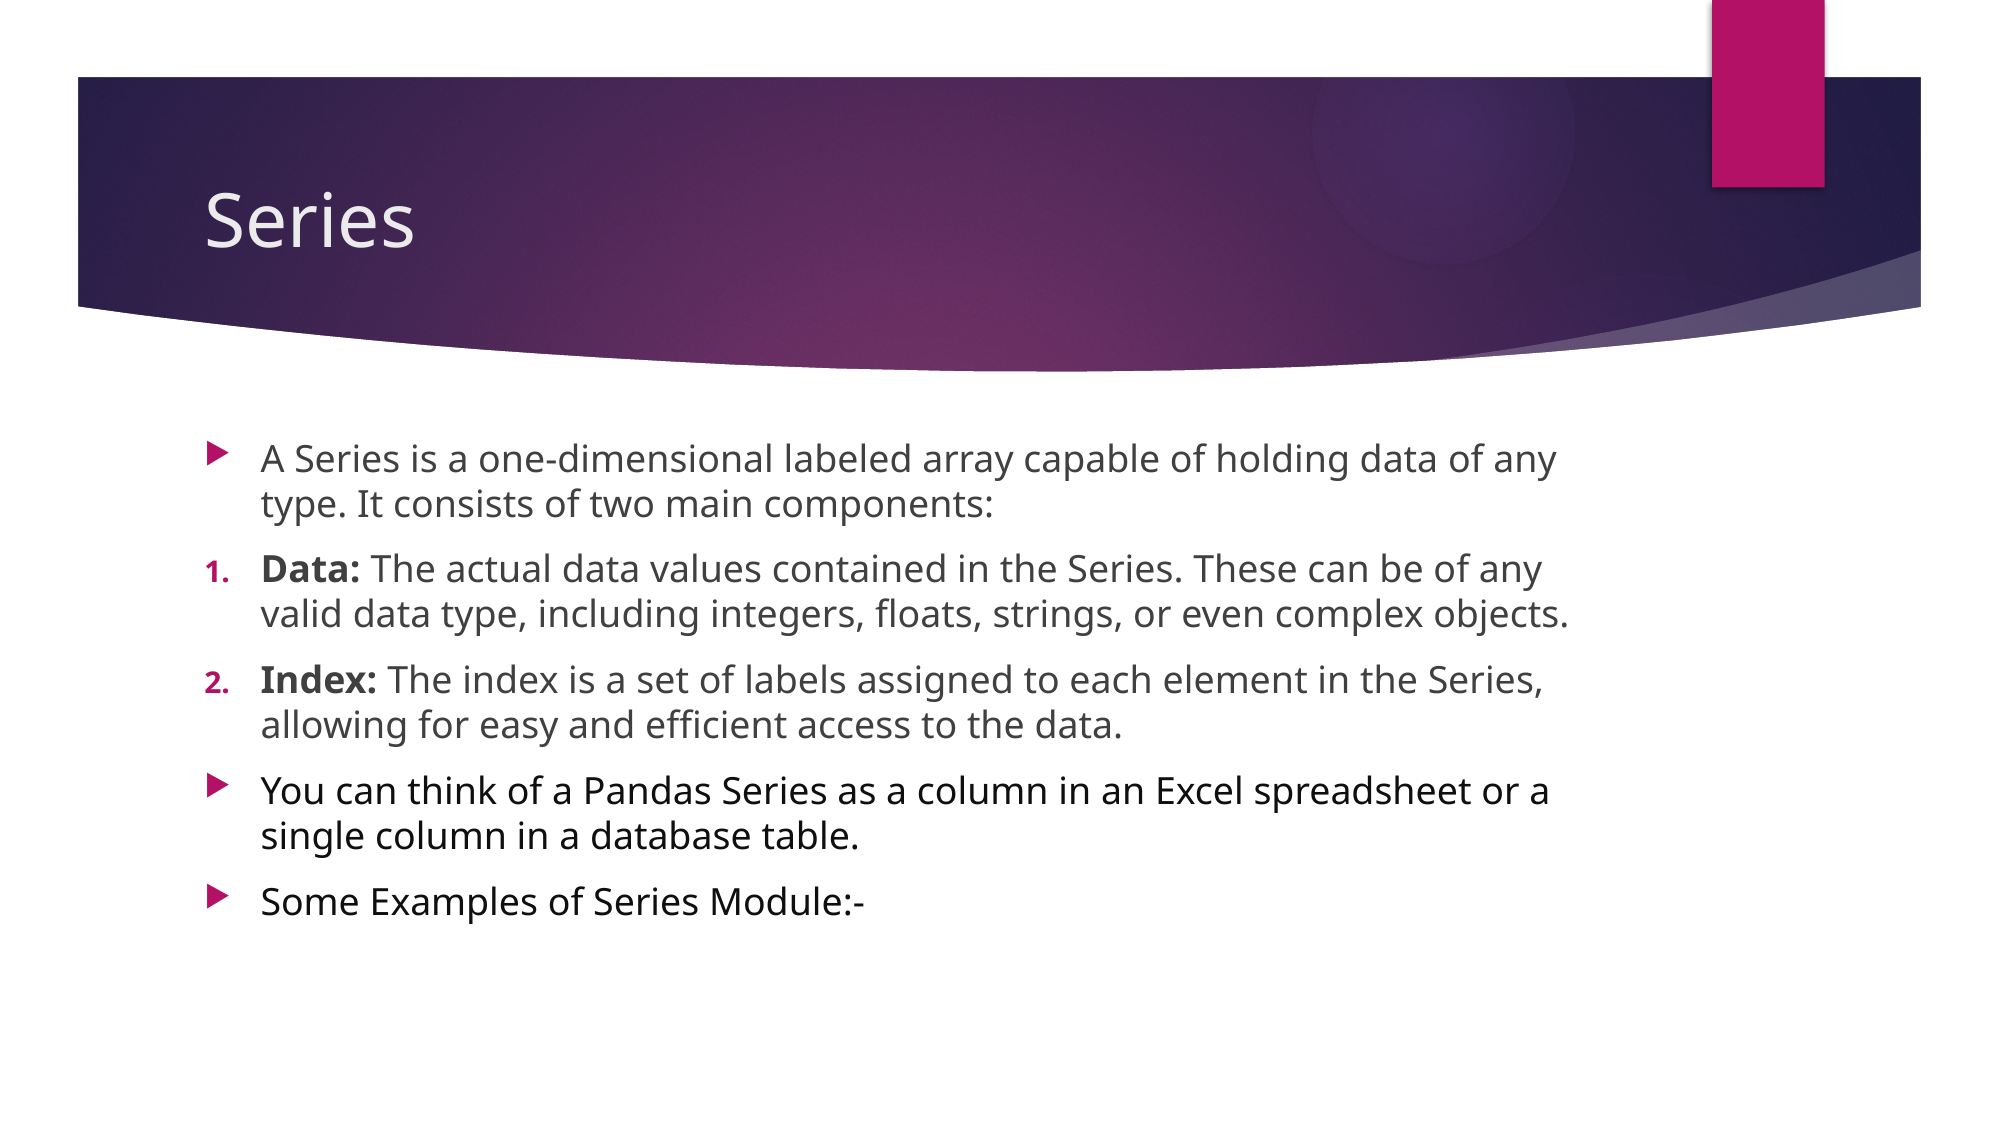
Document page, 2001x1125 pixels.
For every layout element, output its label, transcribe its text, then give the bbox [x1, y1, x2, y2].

title Series [189, 159, 1627, 276]
list A Series is a one-dimensional labeled array capable of holding data of any type. It consists of two main components: Data: The actual data values contained in the Series. These can be of any valid data type, including integers, floats, strings, or even complex objects. Index: The index is a set of labels assigned to each element in the Series, allowing for easy and efficient access to the data. You can think of a Pandas Series as a column in an Excel spreadsheet or a single column in a database table. Some Examples of Series Module:- [189, 427, 1638, 988]
